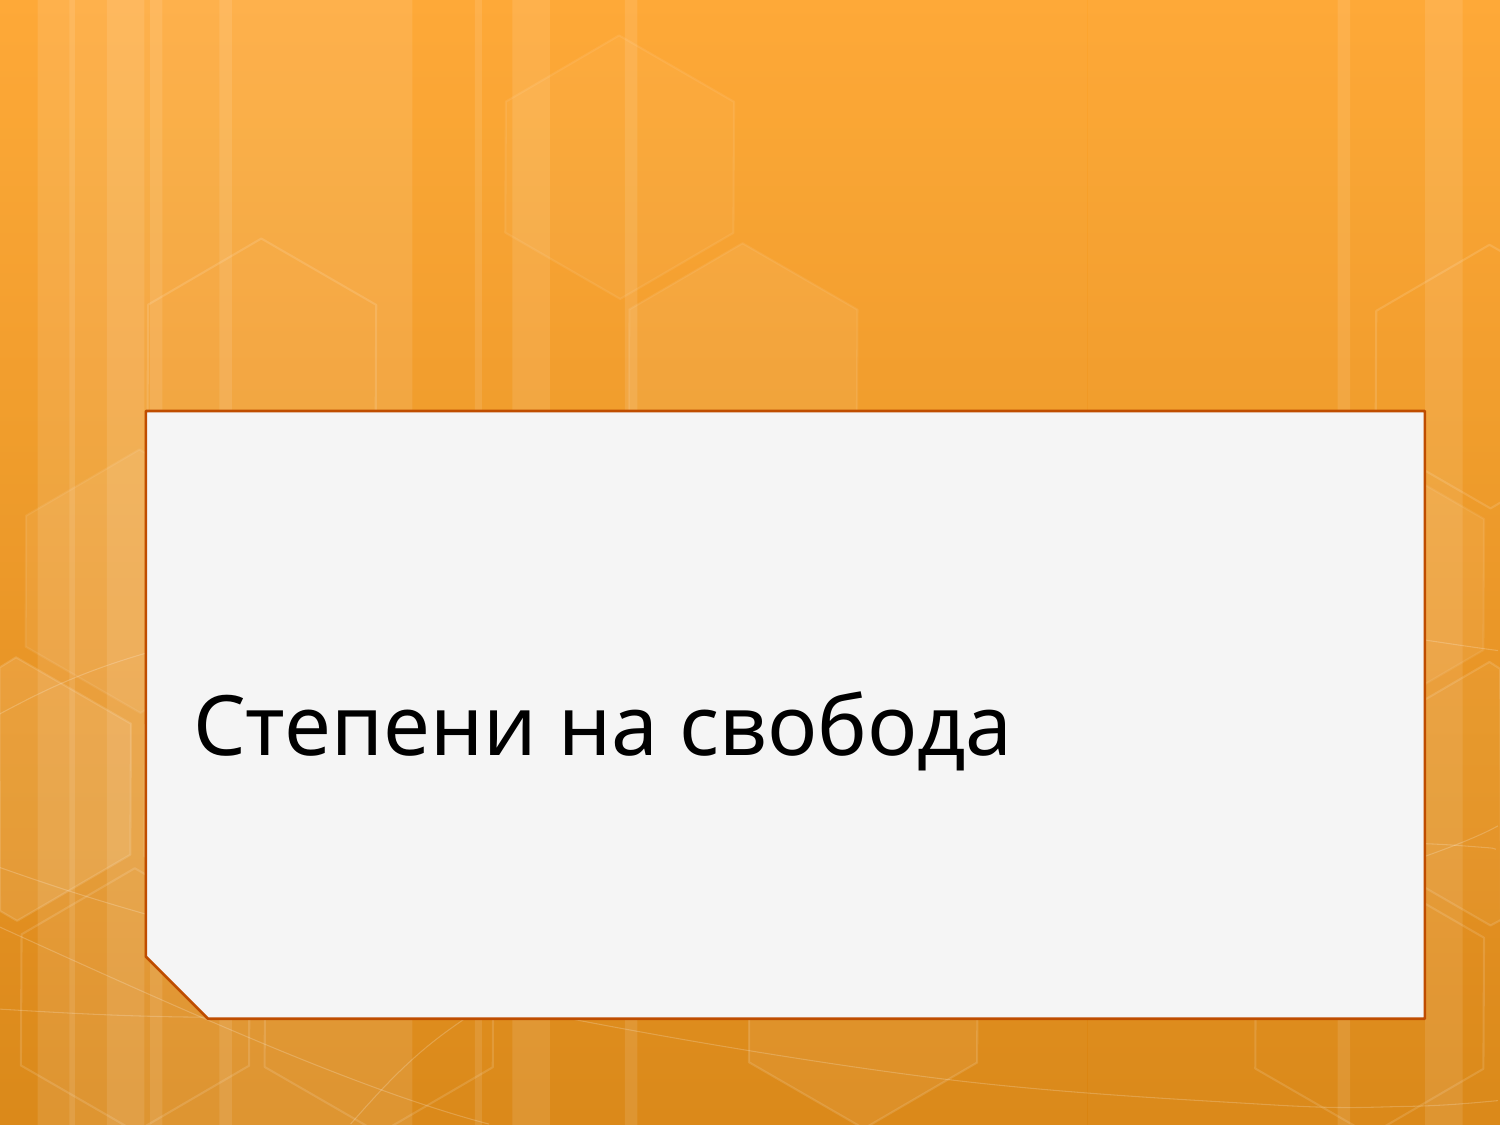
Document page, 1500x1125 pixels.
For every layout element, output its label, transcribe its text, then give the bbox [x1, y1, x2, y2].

list Степени на свобода [169, 437, 1400, 780]
